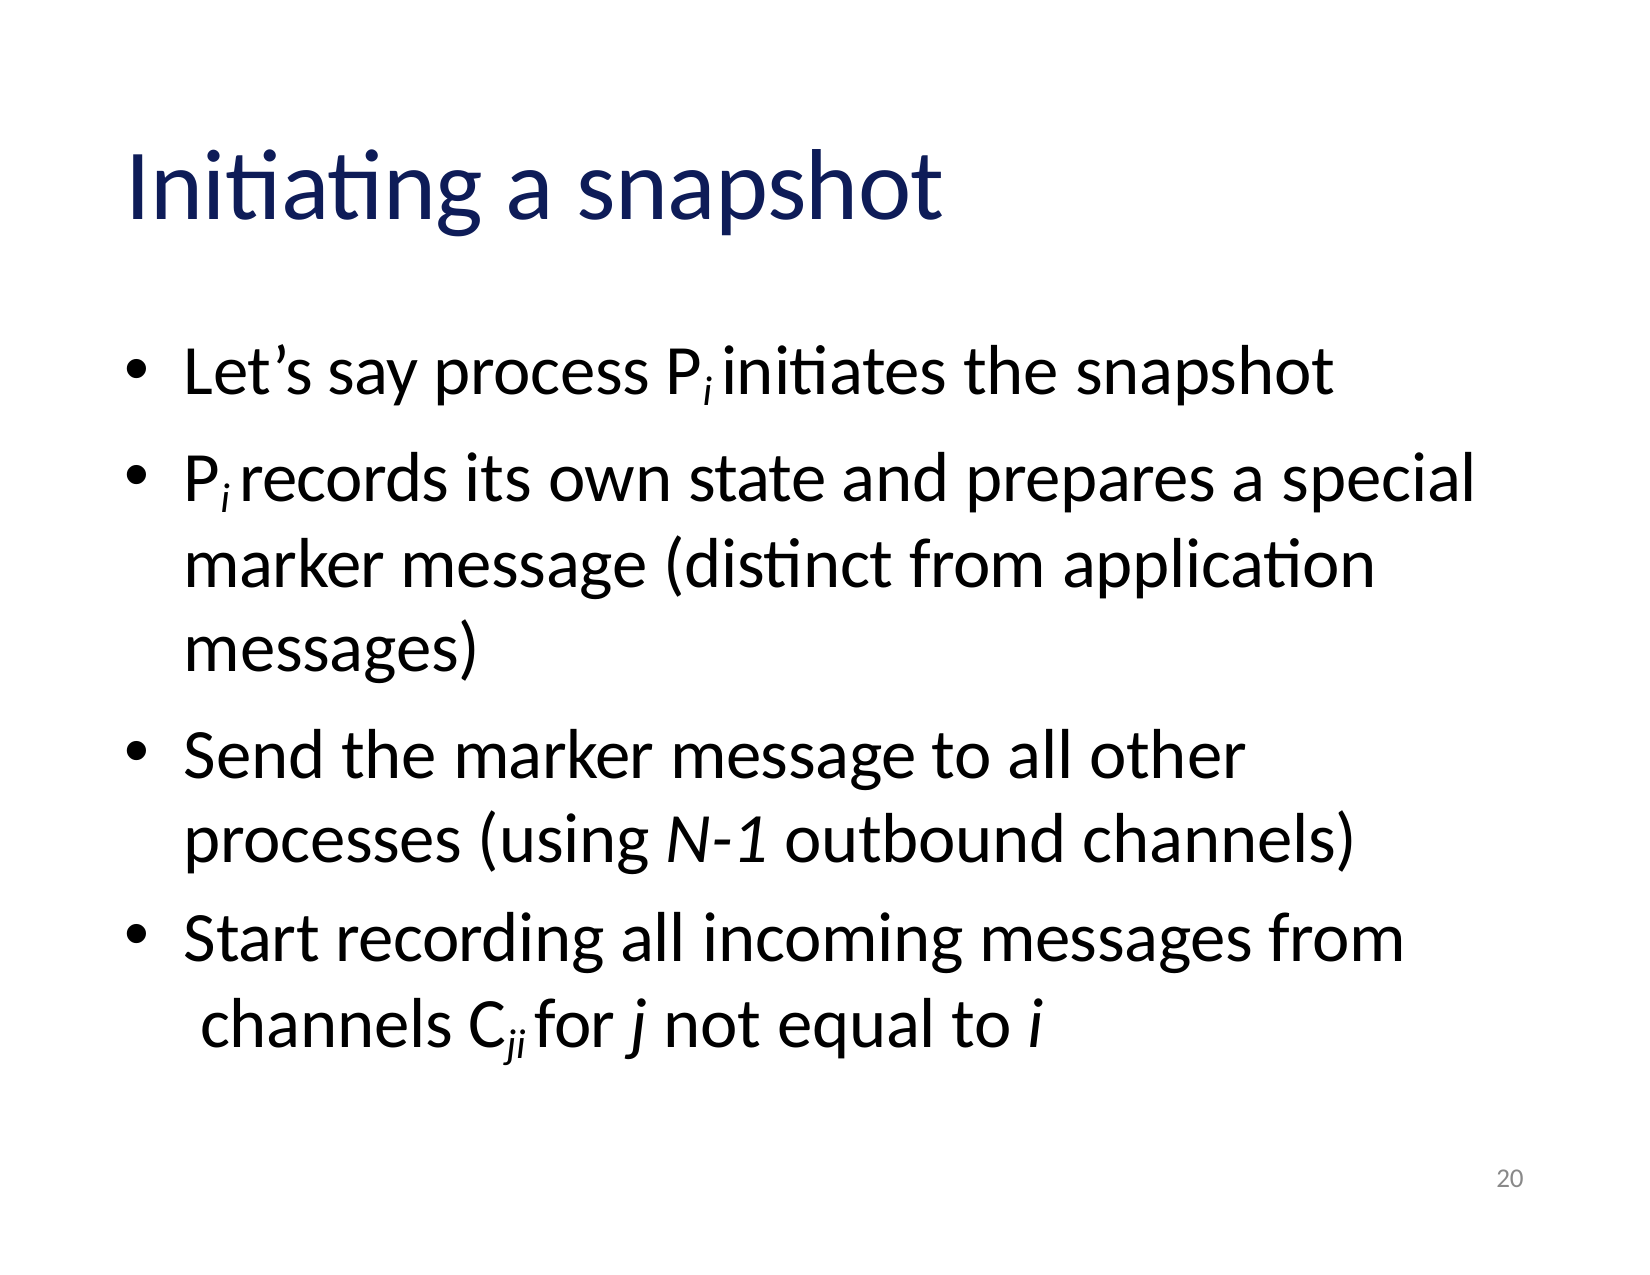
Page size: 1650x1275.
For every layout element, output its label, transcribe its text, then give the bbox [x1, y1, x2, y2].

title Initiating a snapshot [122, 73, 946, 286]
text_box Let’s say process Pi initiates the snapshot Pi records its own state and prepares a special marker message (distinct from application messages) Send the marker message to all other processes (using N-1 outbound channels) Start recording all incoming messages from channels Cji for j not equal to i [122, 322, 1496, 1067]
text_box 20 [1494, 1159, 1526, 1193]
